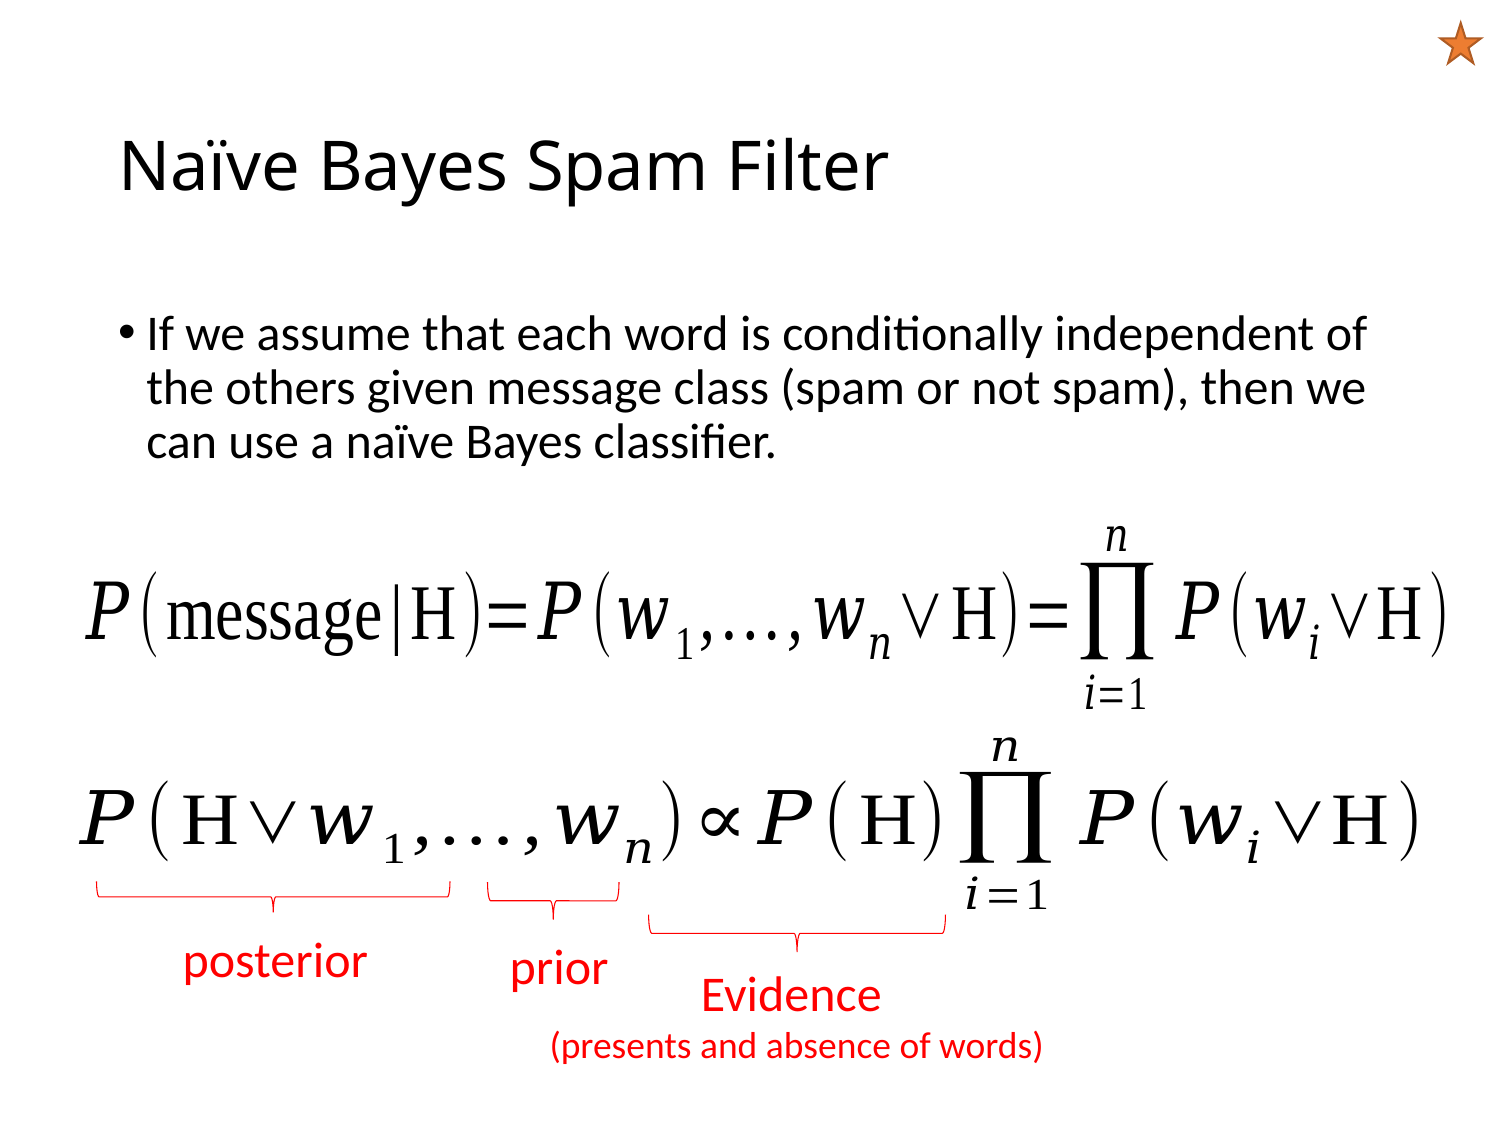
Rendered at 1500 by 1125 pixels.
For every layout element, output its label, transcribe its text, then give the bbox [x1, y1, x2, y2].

text_box posterior [167, 919, 384, 995]
text_box [648, 914, 947, 953]
text_box [1437, 19, 1485, 66]
text_box prior [494, 926, 624, 1002]
text_box [95, 881, 451, 913]
text_box Evidence (presents and absence of words) [524, 953, 1069, 1074]
title Naïve Bayes Spam Filter [103, 59, 1397, 278]
list If we assume that each word is conditionally independent of the others given message class (spam or not spam), then we can use a naïve Bayes classifier. [103, 299, 1397, 1014]
text_box [486, 882, 620, 920]
